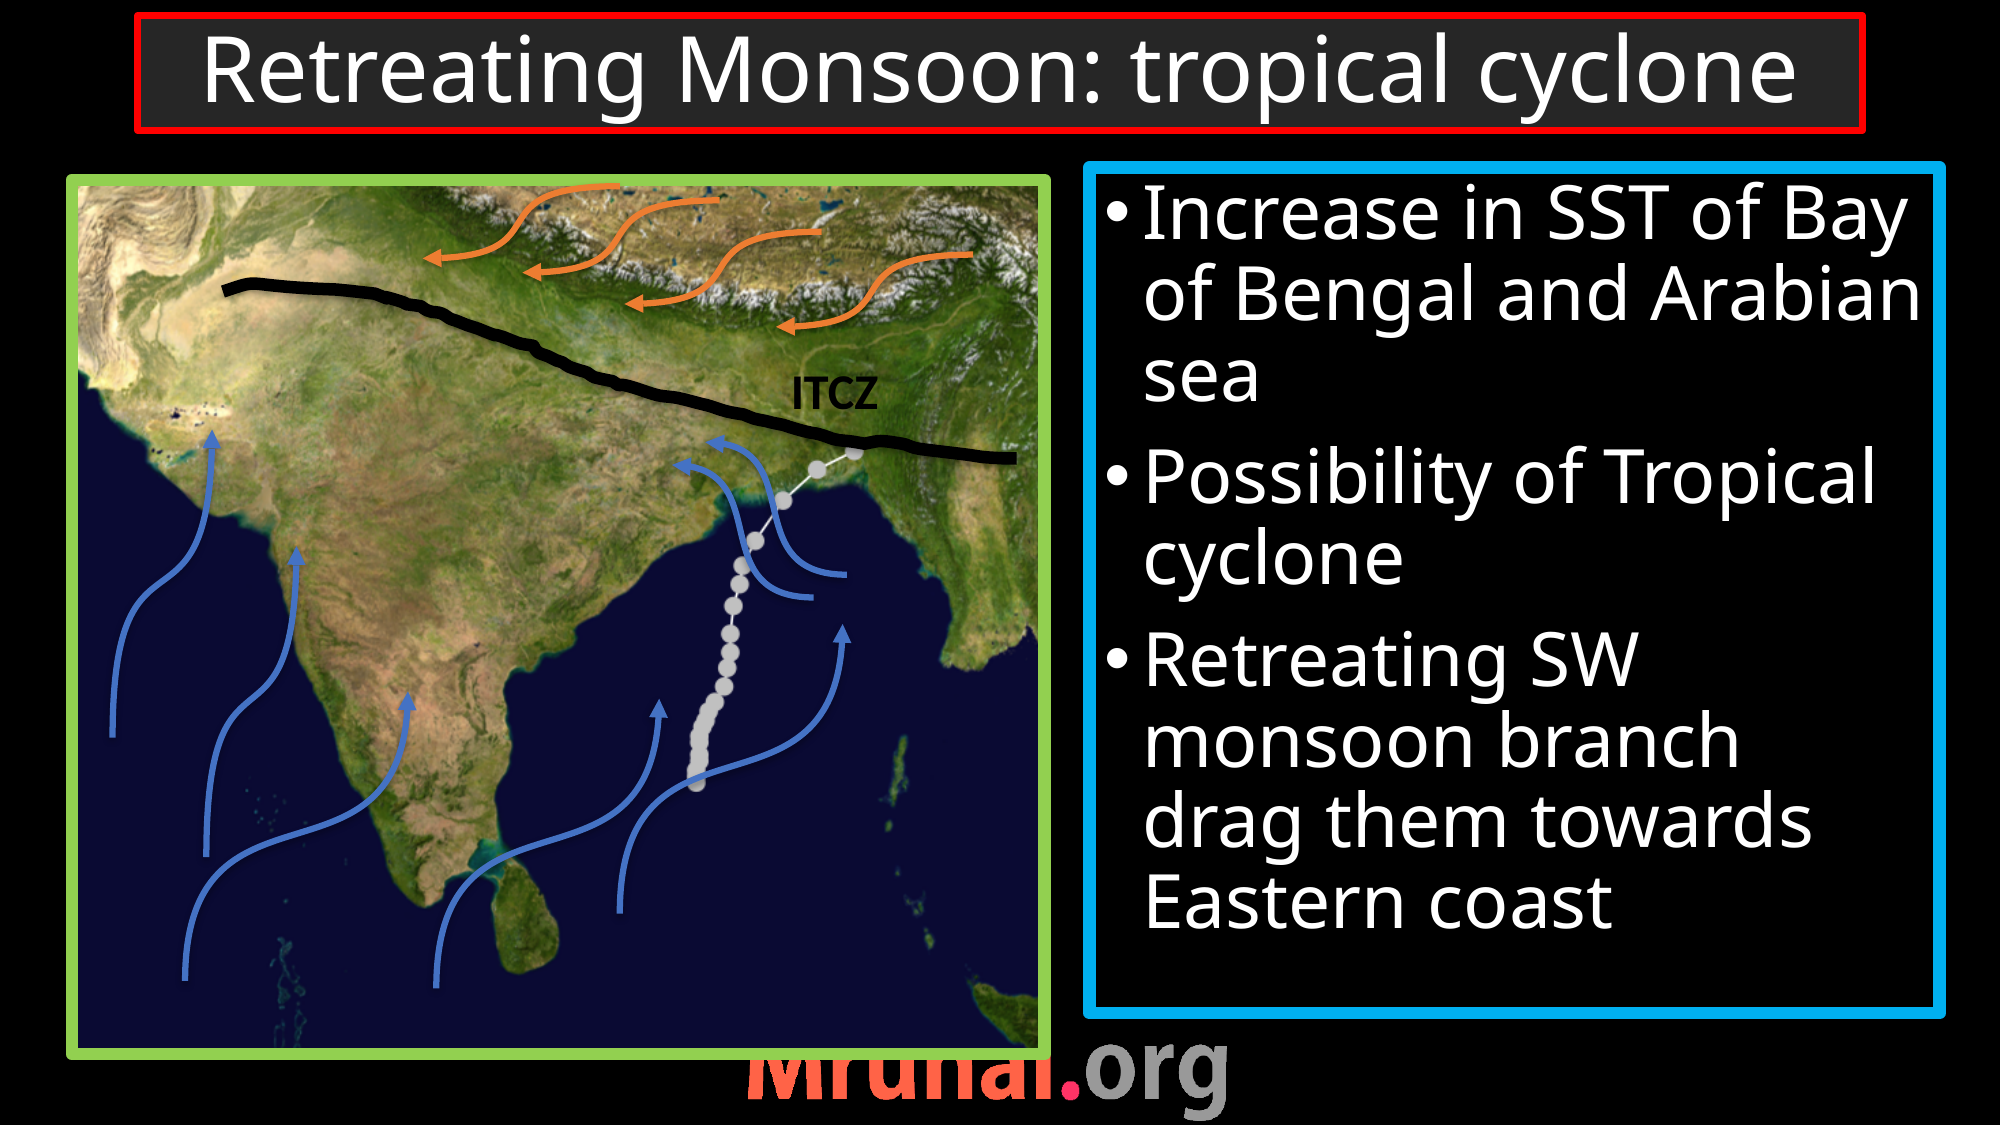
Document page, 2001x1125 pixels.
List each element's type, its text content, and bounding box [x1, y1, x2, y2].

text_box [775, 254, 974, 328]
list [77, 185, 1039, 1049]
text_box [586, 657, 877, 881]
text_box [522, 200, 720, 273]
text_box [7, 533, 317, 634]
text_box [704, 441, 848, 575]
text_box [151, 724, 442, 948]
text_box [422, 185, 620, 259]
list Increase in SST of Bay of Bengal and Arabian sea Possibility of Tropical cyclone Retreating SW monsoon branch drag them towards Eastern coast [1083, 161, 1946, 1019]
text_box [624, 231, 822, 305]
picture [741, 1005, 1230, 1125]
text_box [671, 464, 814, 598]
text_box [95, 656, 408, 747]
title Retreating Monsoon: tropical cyclone [134, 12, 1866, 134]
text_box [439, 731, 693, 956]
